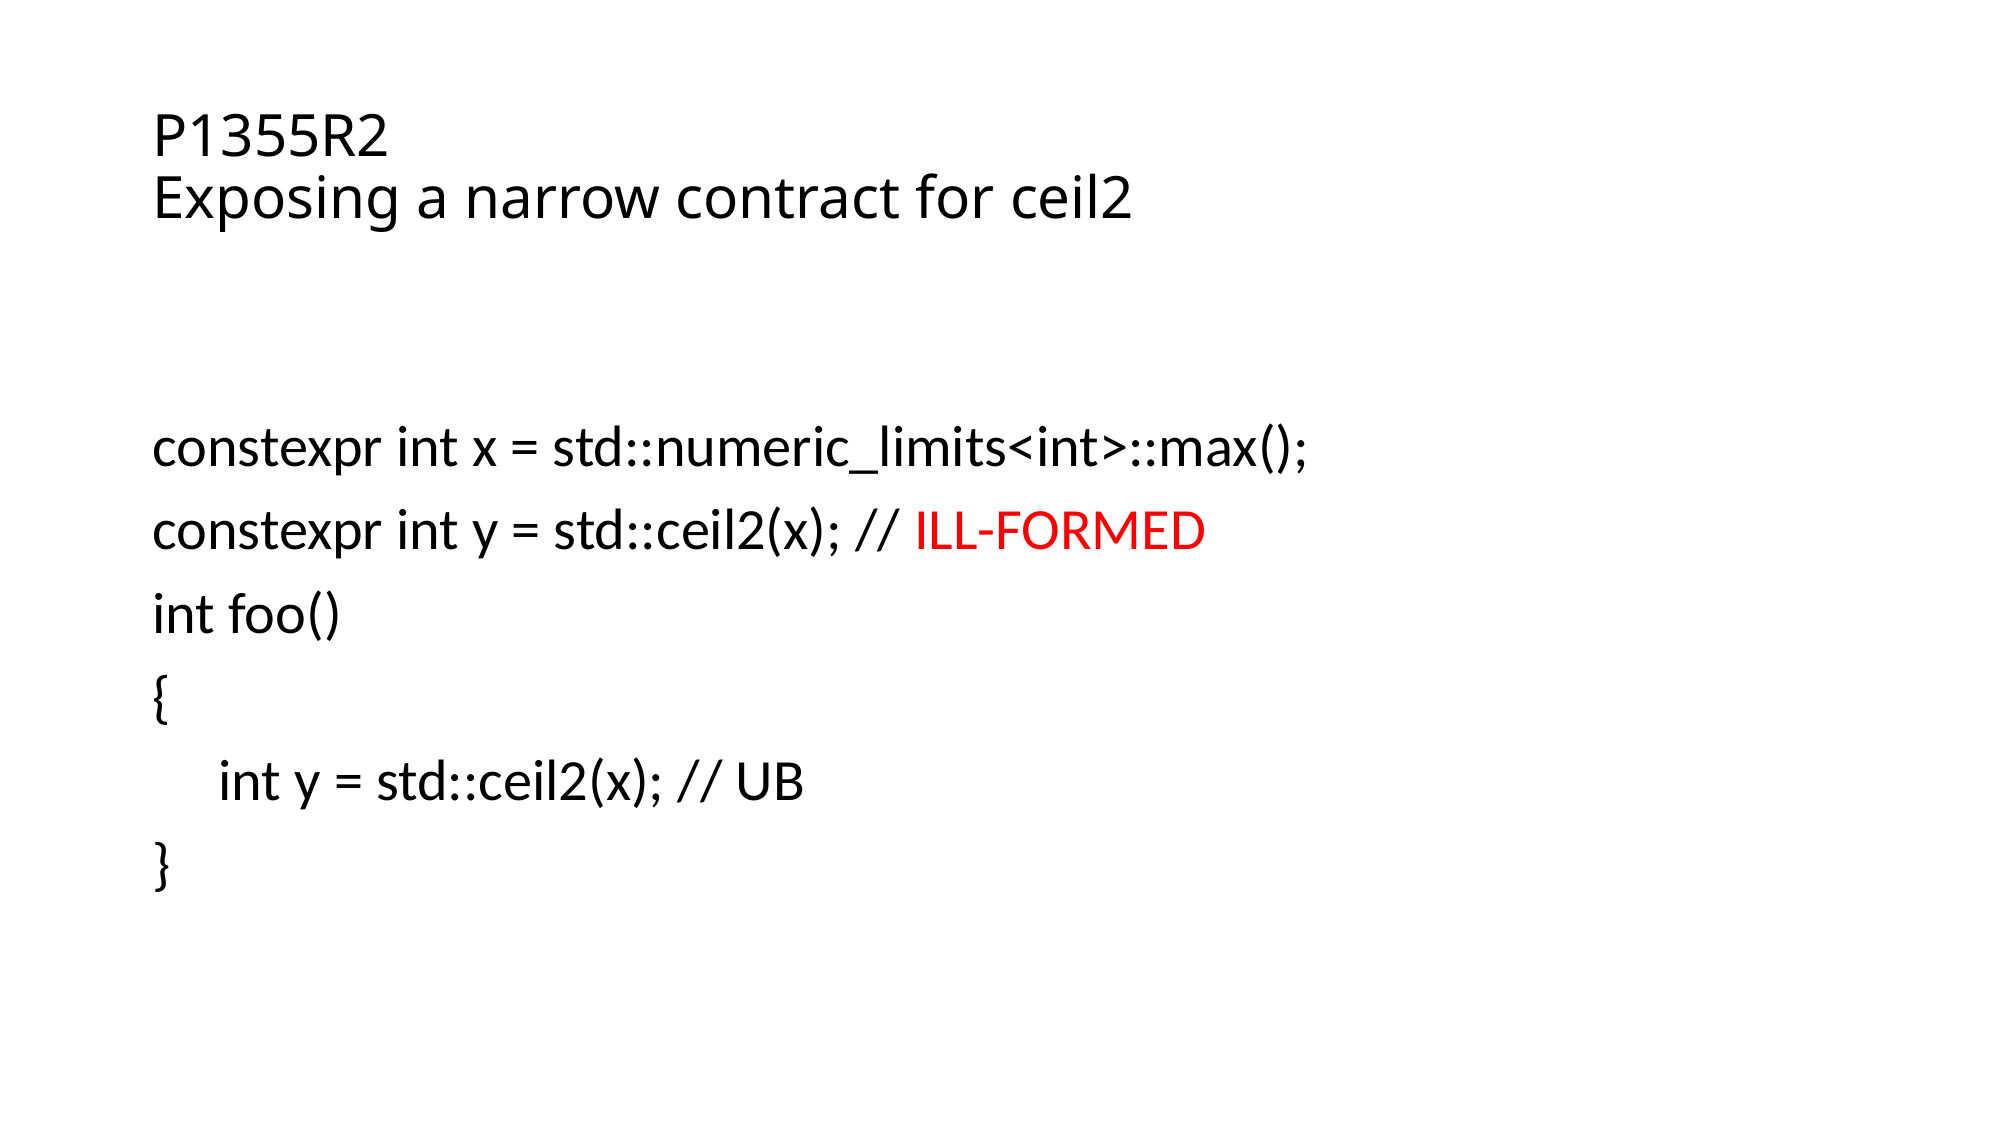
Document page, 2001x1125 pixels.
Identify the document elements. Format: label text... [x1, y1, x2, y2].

title P1355R2 Exposing a narrow contract for ceil2 [137, 59, 1863, 278]
list constexpr int x = std::numeric_limits<int>::max(); constexpr int y = std::ceil2(x); // ILL-FORMED int foo() { int y = std::ceil2(x); // UB } [137, 299, 1863, 1014]
